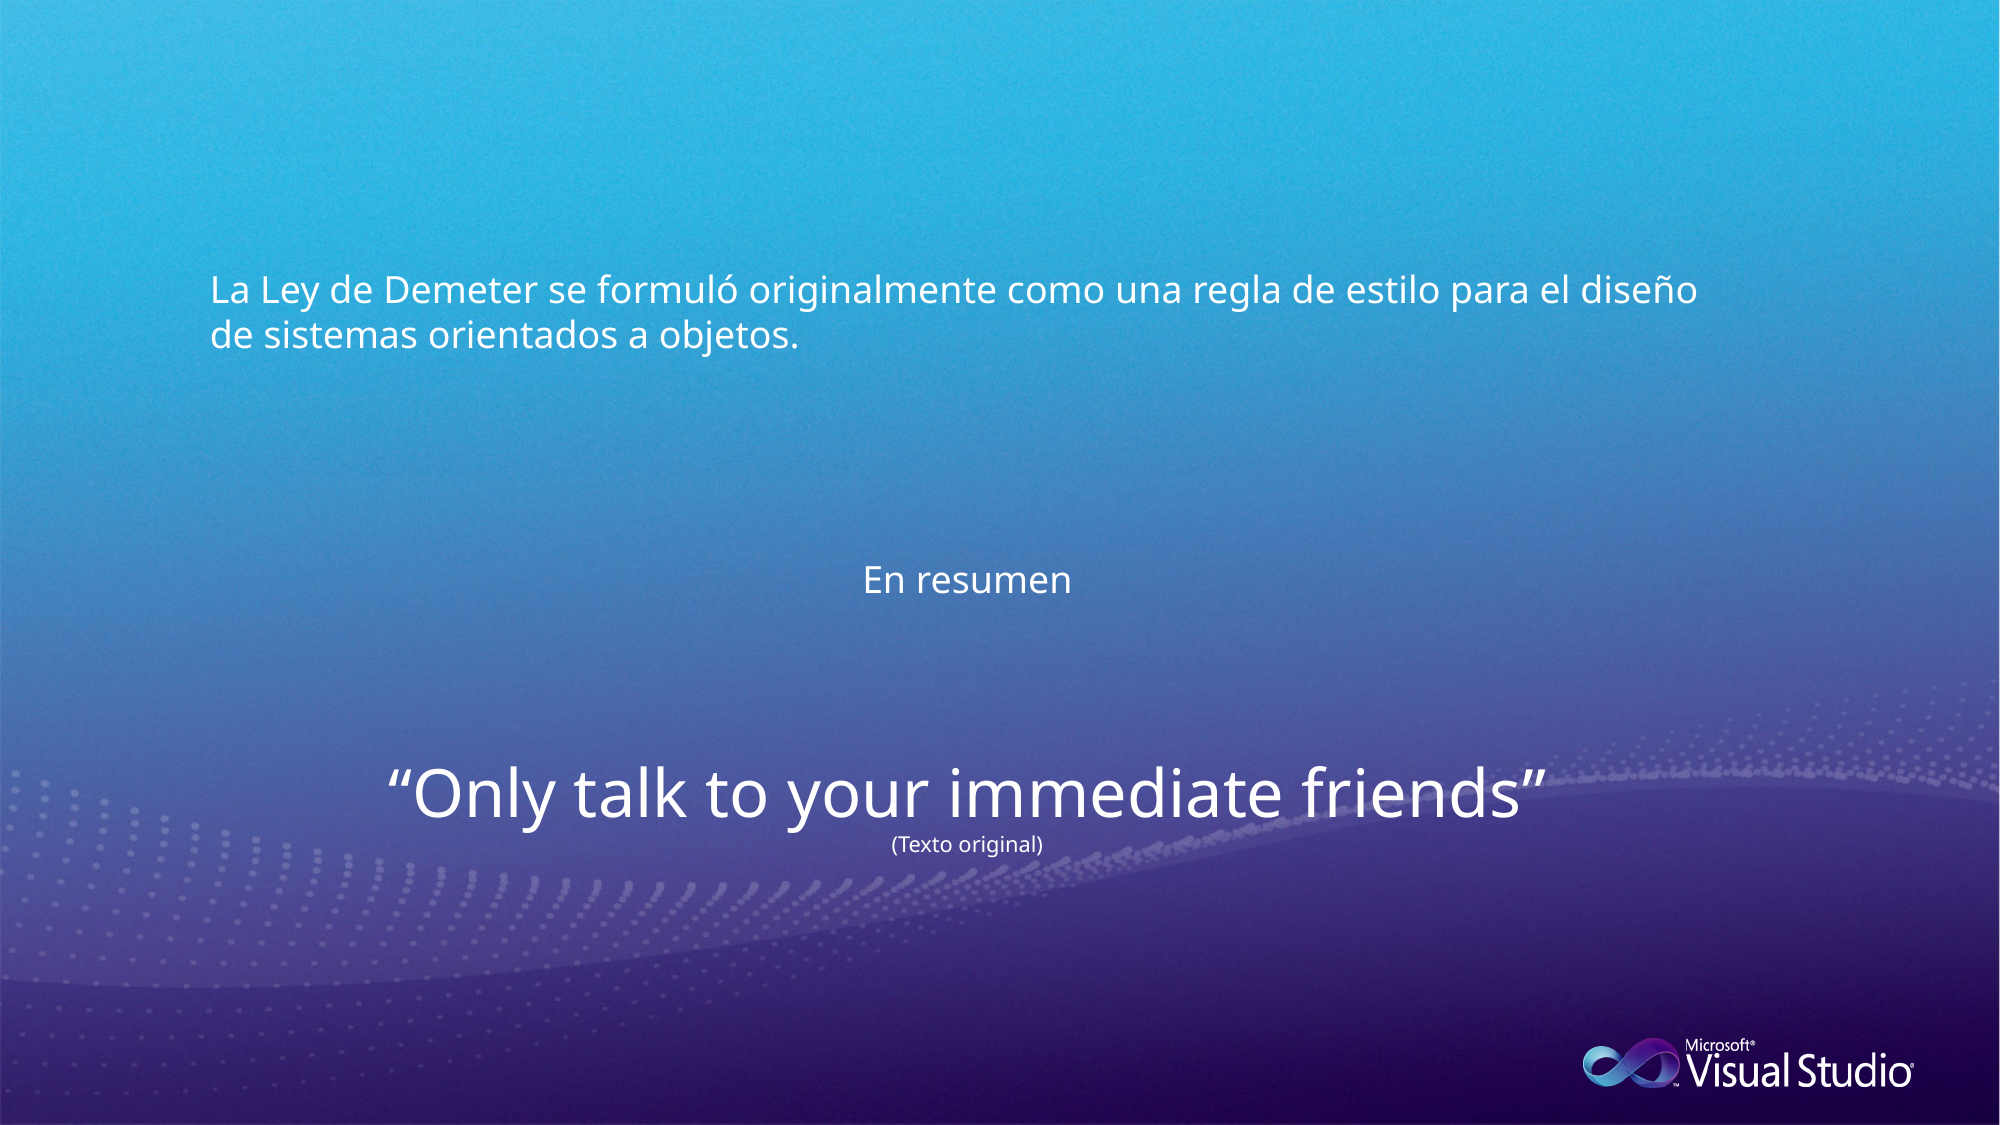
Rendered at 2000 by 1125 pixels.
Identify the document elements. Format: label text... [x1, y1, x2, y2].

text_box La Ley de Demeter se formuló originalmente como una regla de estilo para el diseño de sistemas orientados a objetos. En resumen “Only talk to your immediate friends” (Texto original) [194, 258, 1740, 865]
picture [0, 0, 2000, 1125]
